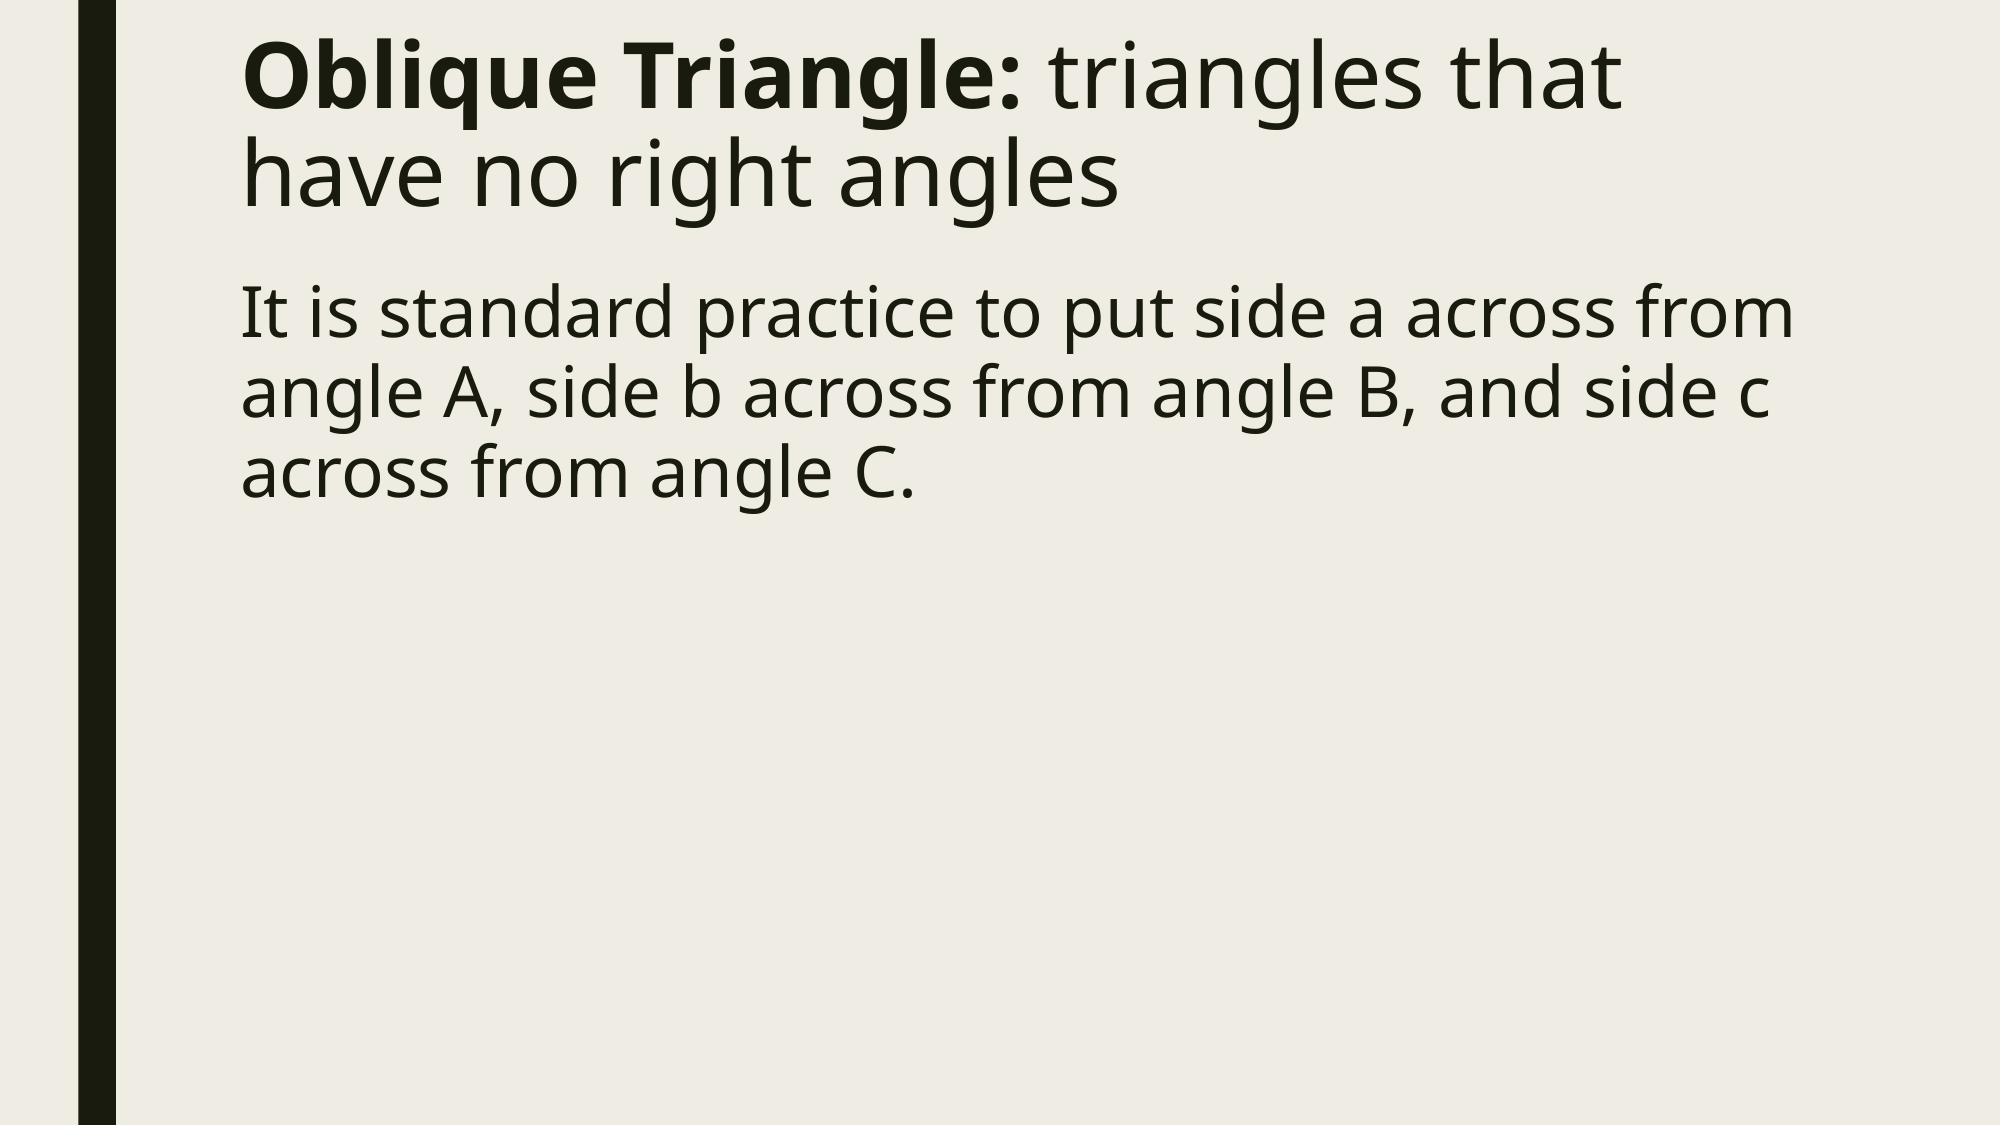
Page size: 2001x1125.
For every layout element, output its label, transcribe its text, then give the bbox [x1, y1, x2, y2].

list It is standard practice to put side a across from angle A, side b across from angle B, and side c across from angle C. [225, 266, 1905, 1100]
title Oblique Triangle: triangles that have no right angles [225, 22, 1800, 266]
